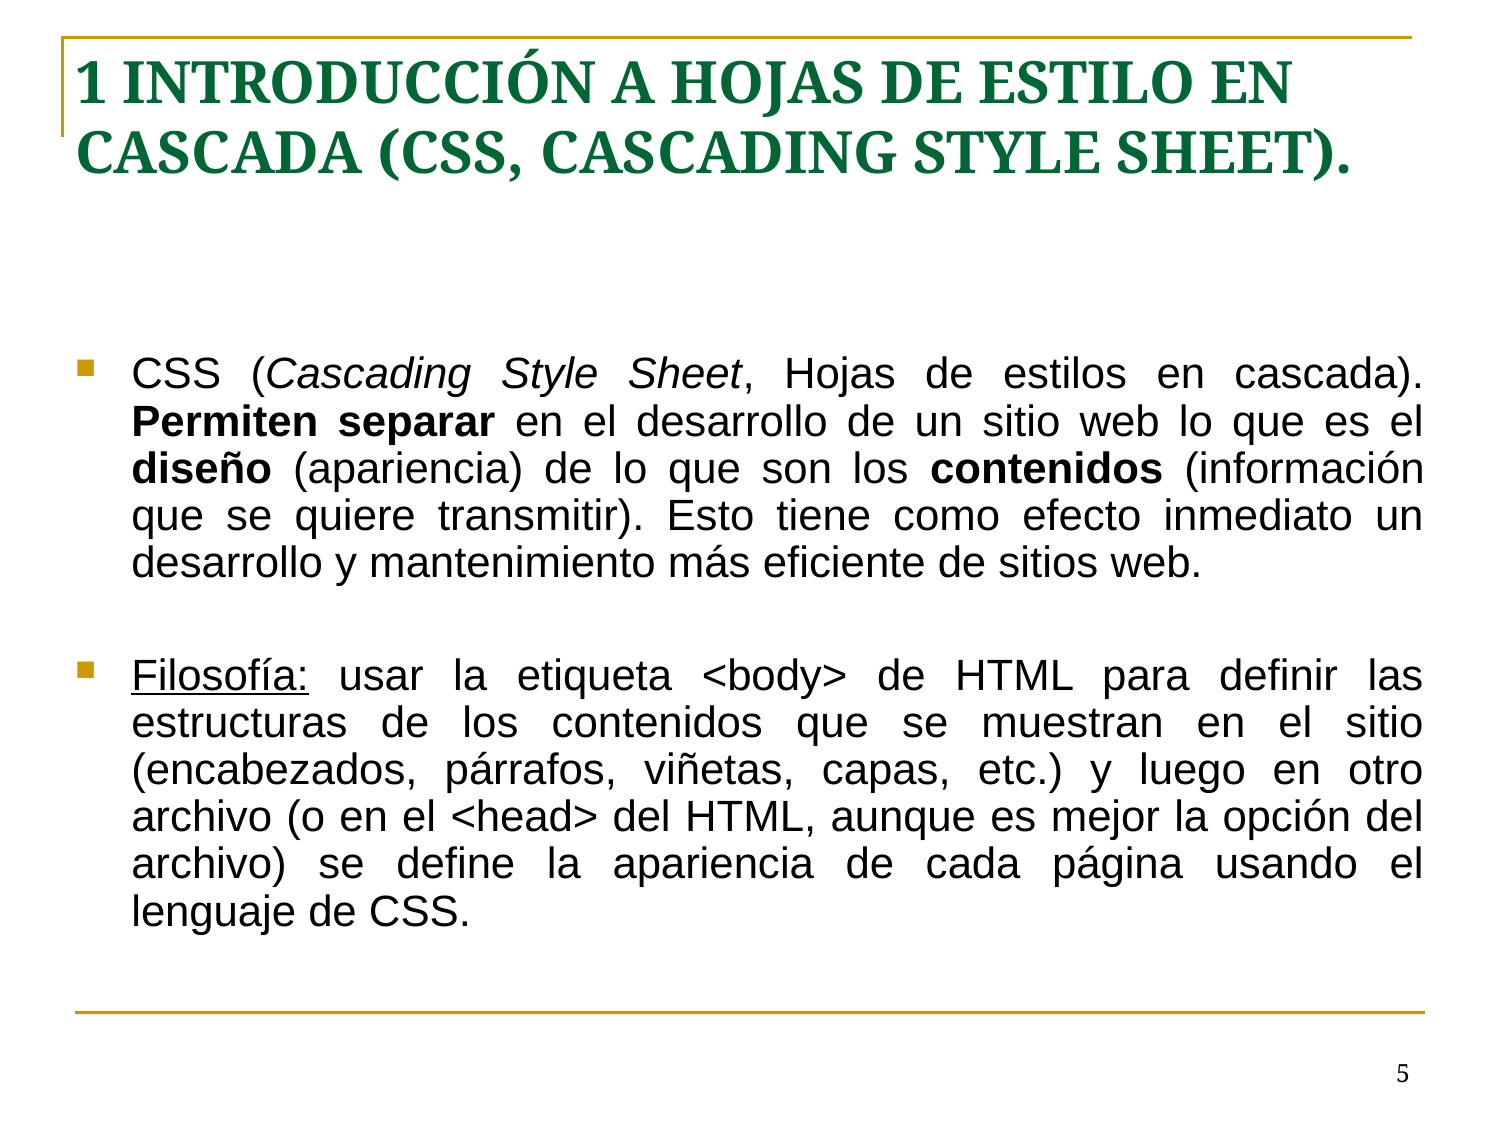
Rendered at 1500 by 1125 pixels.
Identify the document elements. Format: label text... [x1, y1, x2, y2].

title 1 INTRODUCCIÓN A HOJAS DE ESTILO EN CASCADA (CSS, CASCADING STYLE SHEET). [75, 45, 1425, 233]
list CSS (Cascading Style Sheet, Hojas de estilos en cascada). Permiten separar en el desarrollo de un sitio web lo que es el diseño (apariencia) de lo que son los contenidos (información que se quiere transmitir). Esto tiene como efecto inmediato un desarrollo y mantenimiento más eficiente de sitios web. Filosofía: usar la etiqueta <body> de HTML para definir las estructuras de los contenidos que se muestran en el sitio (encabezados, párrafos, viñetas, capas, etc.) y luego en otro archivo (o en el <head> del HTML, aunque es mejor la opción del archivo) se define la apariencia de cada página usando el lenguaje de CSS. [75, 262, 1425, 1006]
slide_number <número> [1074, 1024, 1425, 1099]
